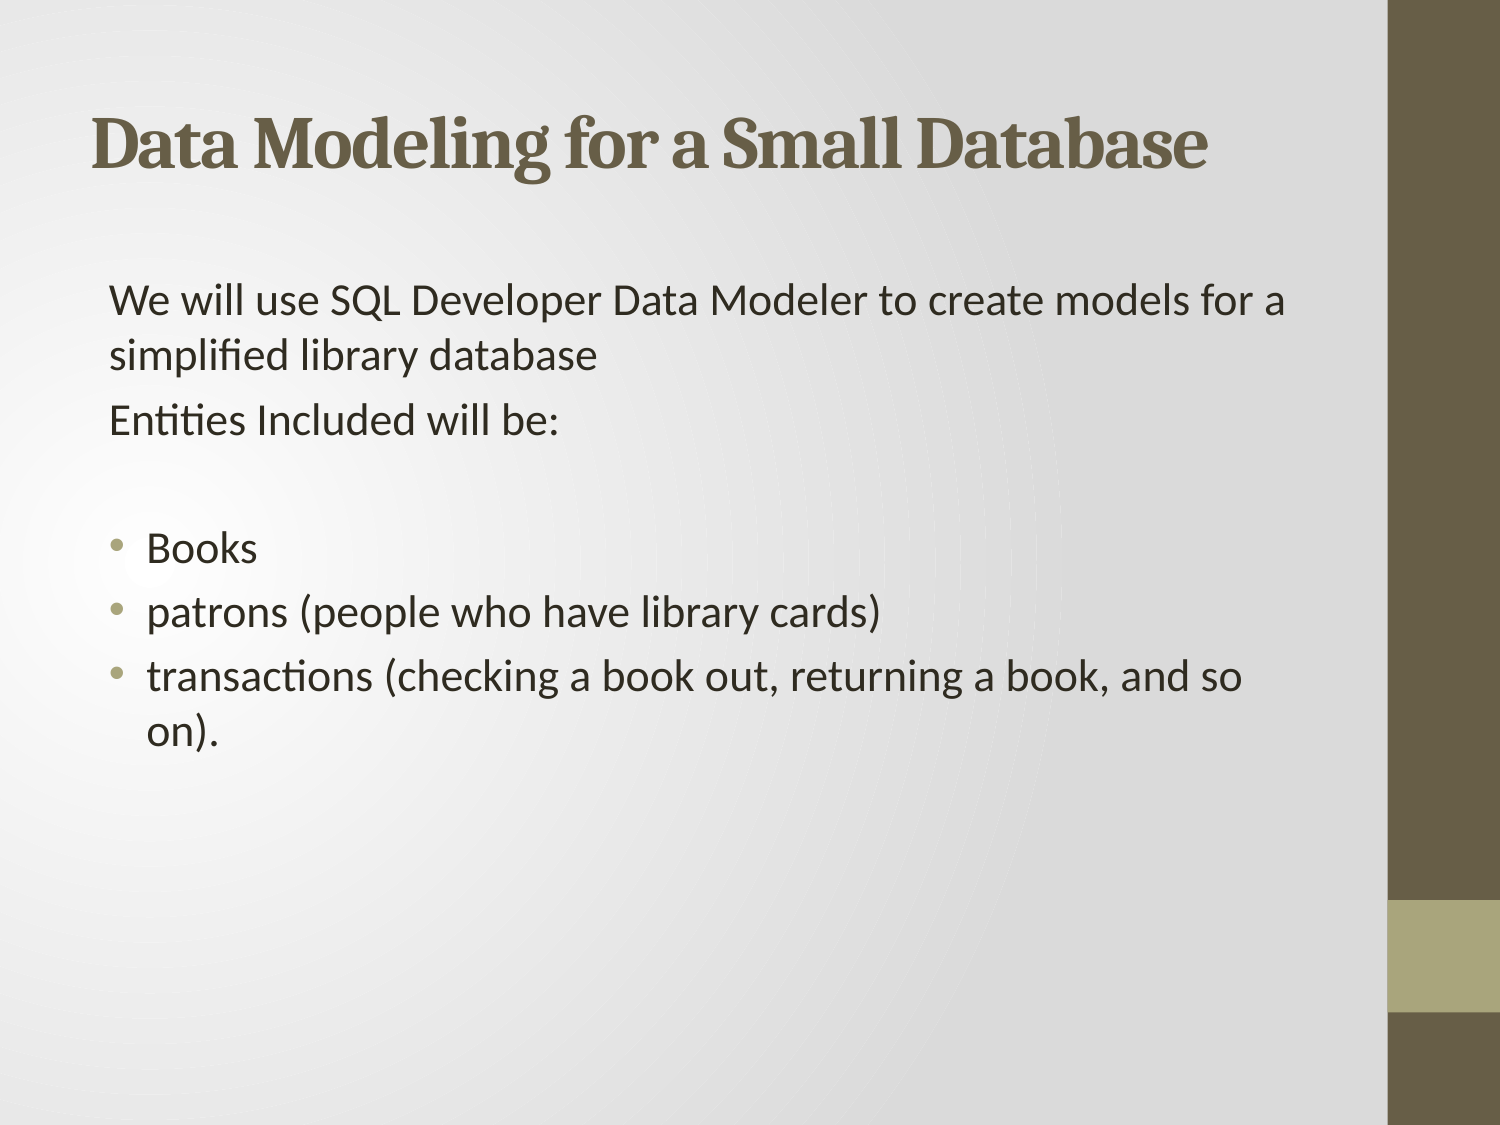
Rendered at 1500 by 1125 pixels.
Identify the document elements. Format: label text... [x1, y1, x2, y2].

list We will use SQL Developer Data Modeler to create models for a simplified library database Entities Included will be: Books patrons (people who have library cards) transactions (checking a book out, returning a book, and so on). [75, 262, 1325, 1050]
title Data Modeling for a Small Database [75, 45, 1325, 233]
